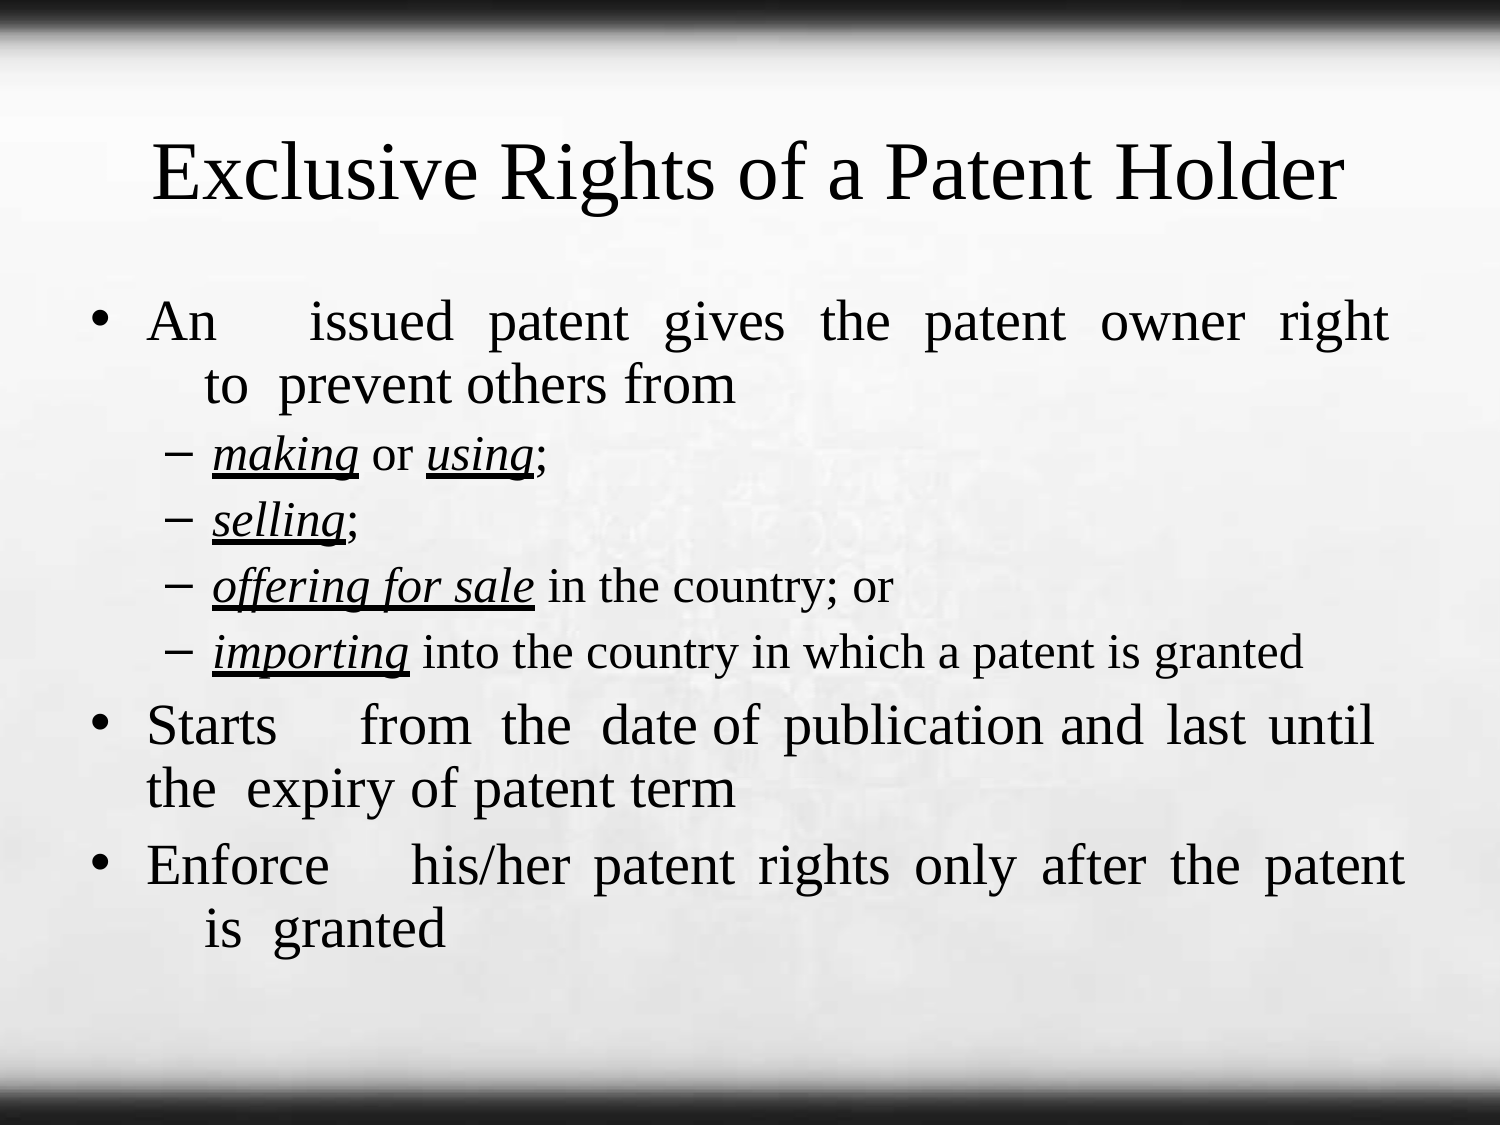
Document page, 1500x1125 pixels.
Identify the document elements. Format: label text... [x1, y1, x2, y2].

picture [0, 0, 1500, 1125]
title Exclusive Rights of a Patent Holder [149, 113, 1350, 278]
list An issued patent gives the patent owner right to prevent others from making or using; selling; offering for sale in the country; or importing into the country in which a patent is granted Starts from the date of publication and last until the expiry of patent term Enforce his/her patent rights only after the patent is granted [87, 278, 1413, 959]
